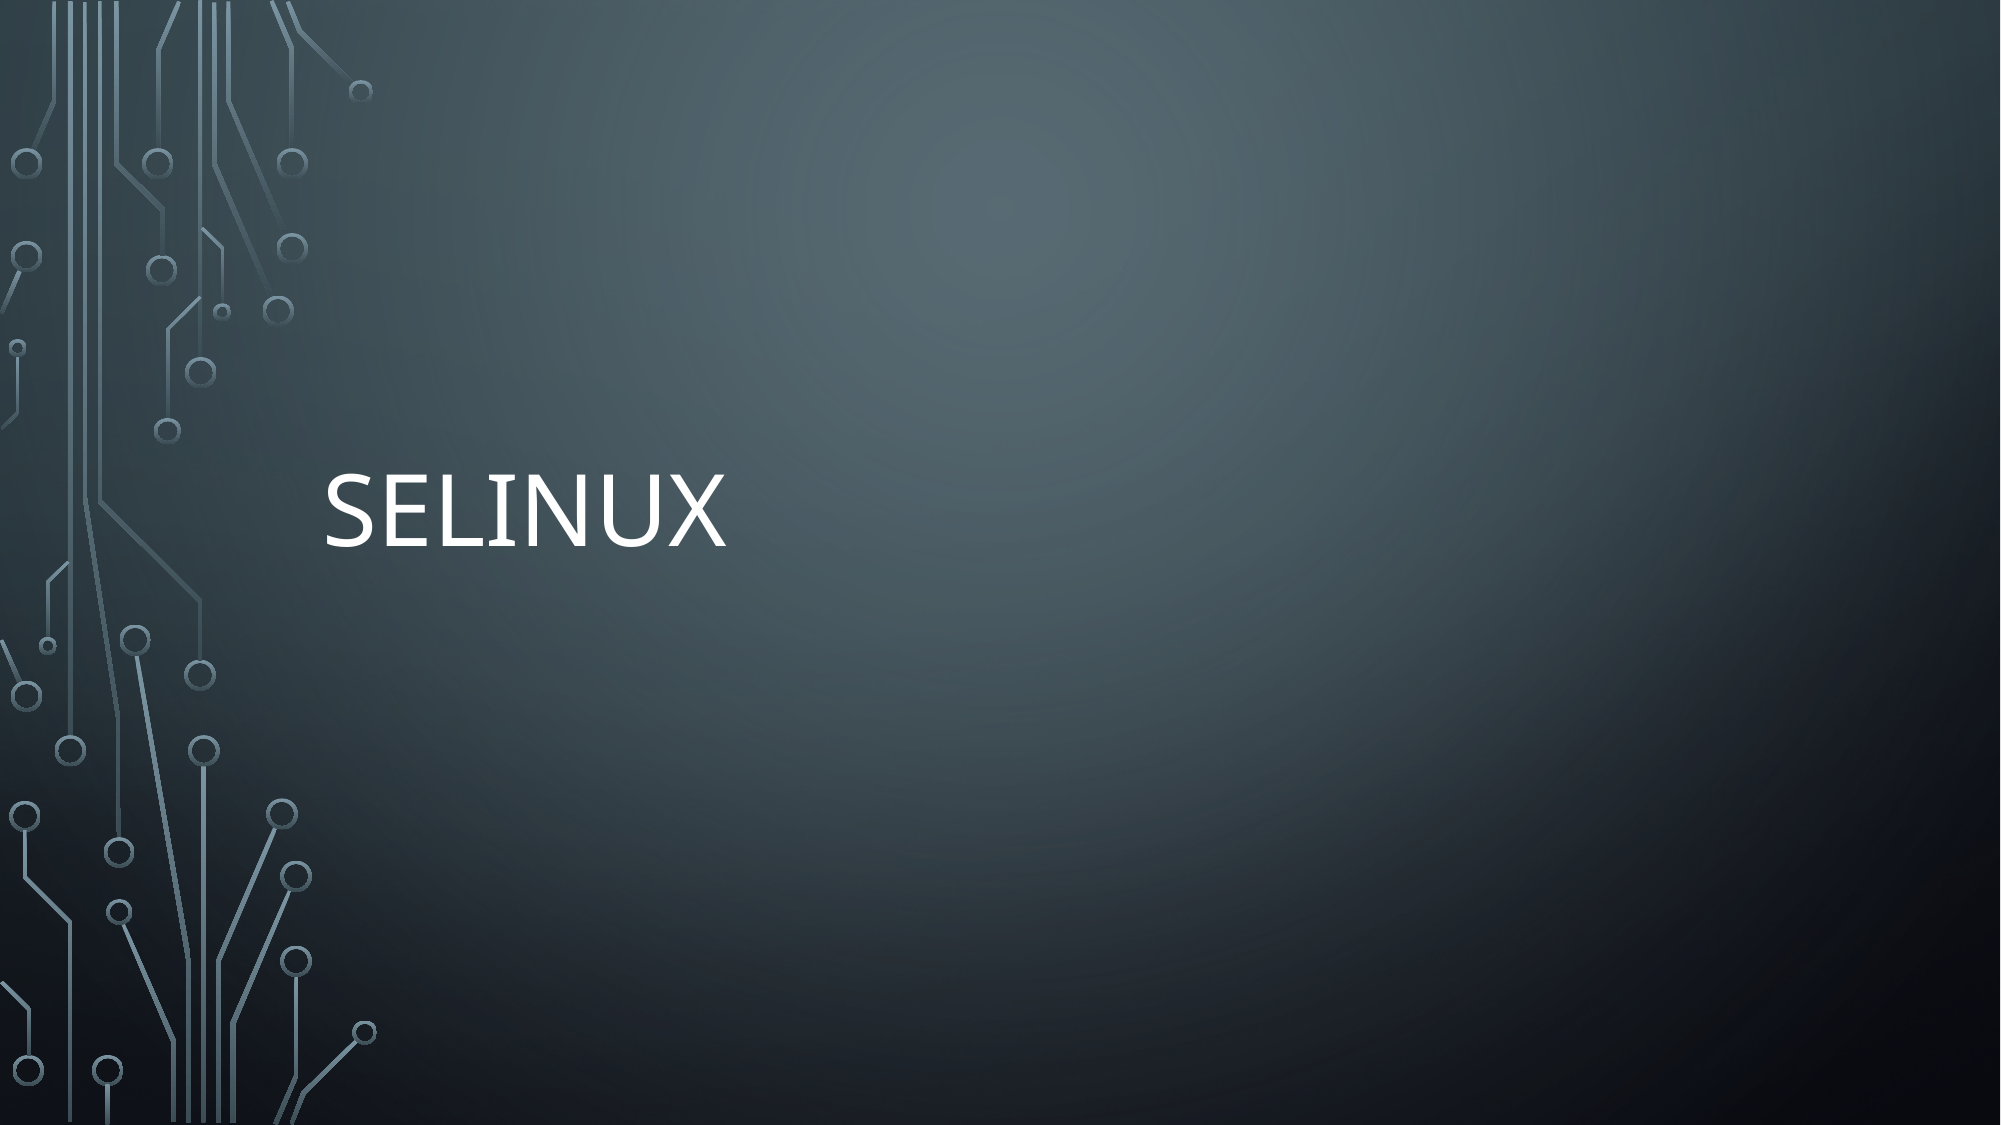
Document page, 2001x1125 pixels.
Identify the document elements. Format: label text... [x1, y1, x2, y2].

title SELINUX [307, 184, 1750, 576]
